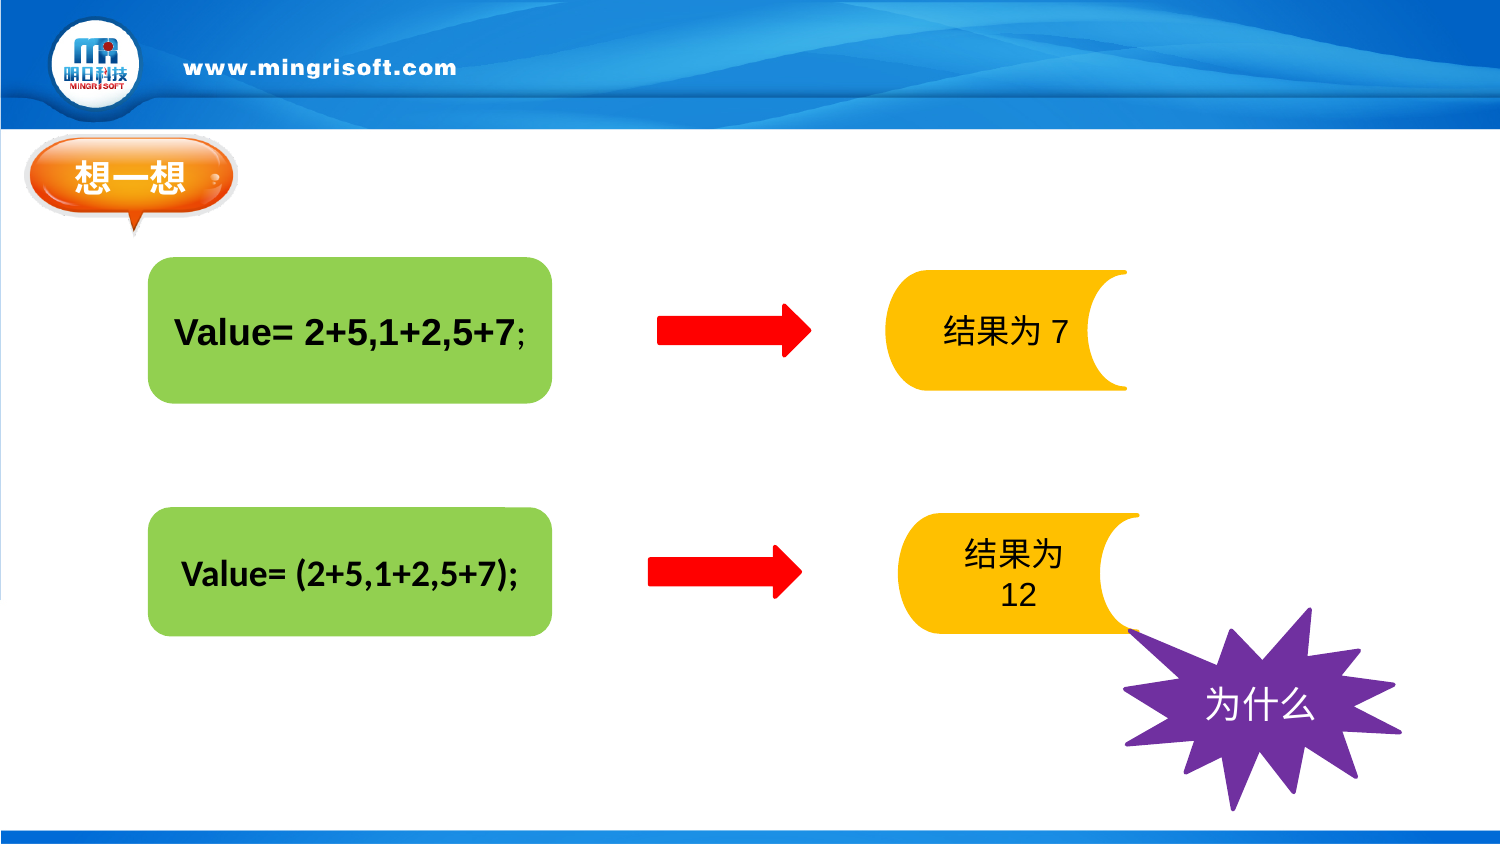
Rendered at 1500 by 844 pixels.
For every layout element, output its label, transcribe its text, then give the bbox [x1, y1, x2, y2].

picture [0, 0, 1500, 844]
text_box 结果为12 [897, 513, 1140, 634]
text_box Value= (2+5,1+2,5+7); [147, 507, 553, 637]
text_box [647, 544, 803, 599]
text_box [149, 259, 1126, 402]
text_box 为什么 [1122, 607, 1403, 812]
